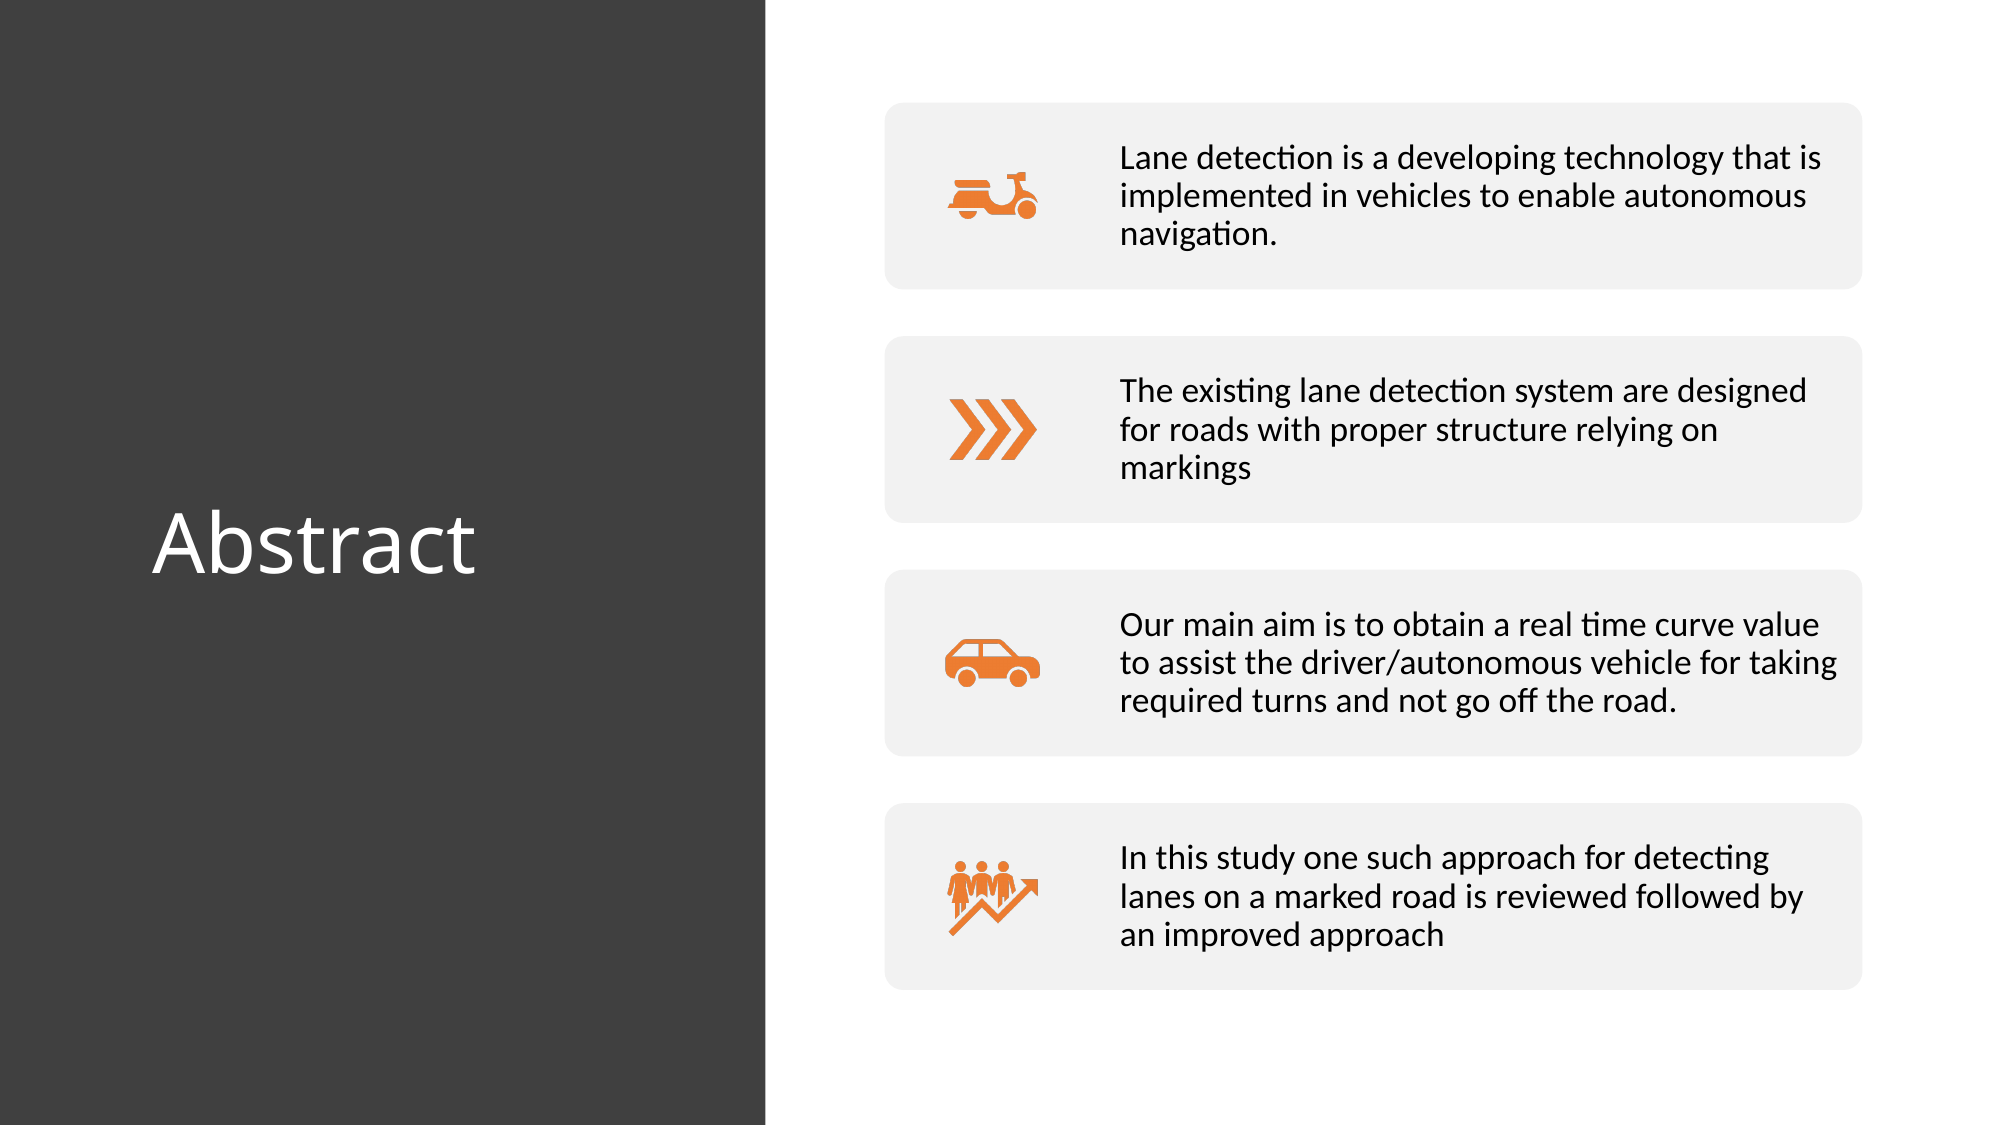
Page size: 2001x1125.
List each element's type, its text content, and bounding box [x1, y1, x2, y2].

title Abstract [137, 102, 688, 991]
text_box [0, 0, 766, 1125]
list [884, 102, 1863, 991]
